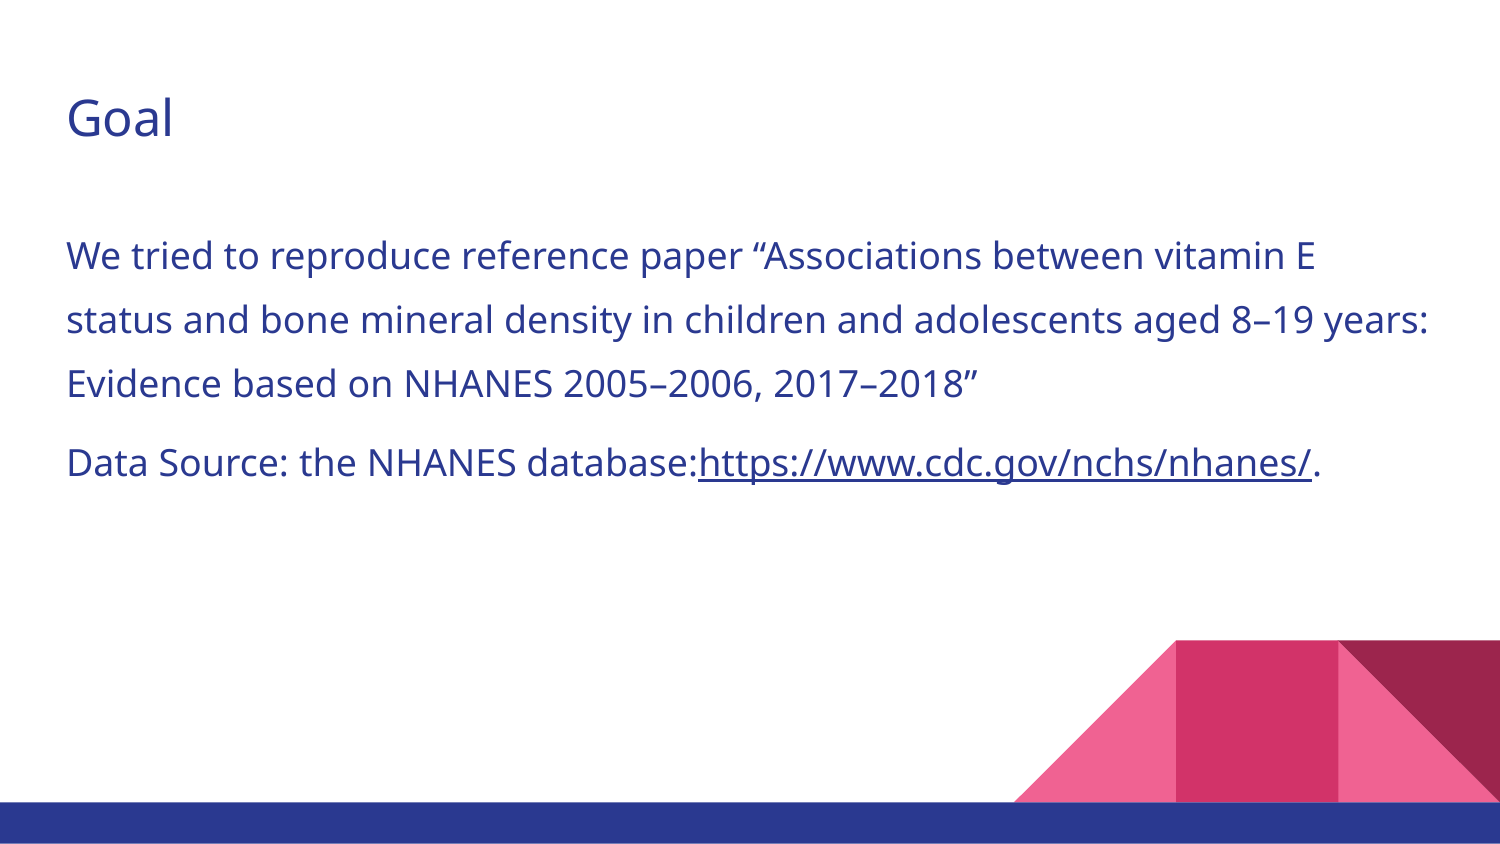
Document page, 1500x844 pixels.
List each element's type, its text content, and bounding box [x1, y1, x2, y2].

title Goal [51, 67, 1449, 167]
list We tried to reproduce reference paper “Associations between vitamin E status and bone mineral density in children and adolescents aged 8–19 years: Evidence based on NHANES 2005–2006, 2017–2018” Data Source: the NHANES database:https://www.cdc.gov/nchs/nhanes/. [51, 201, 1449, 750]
